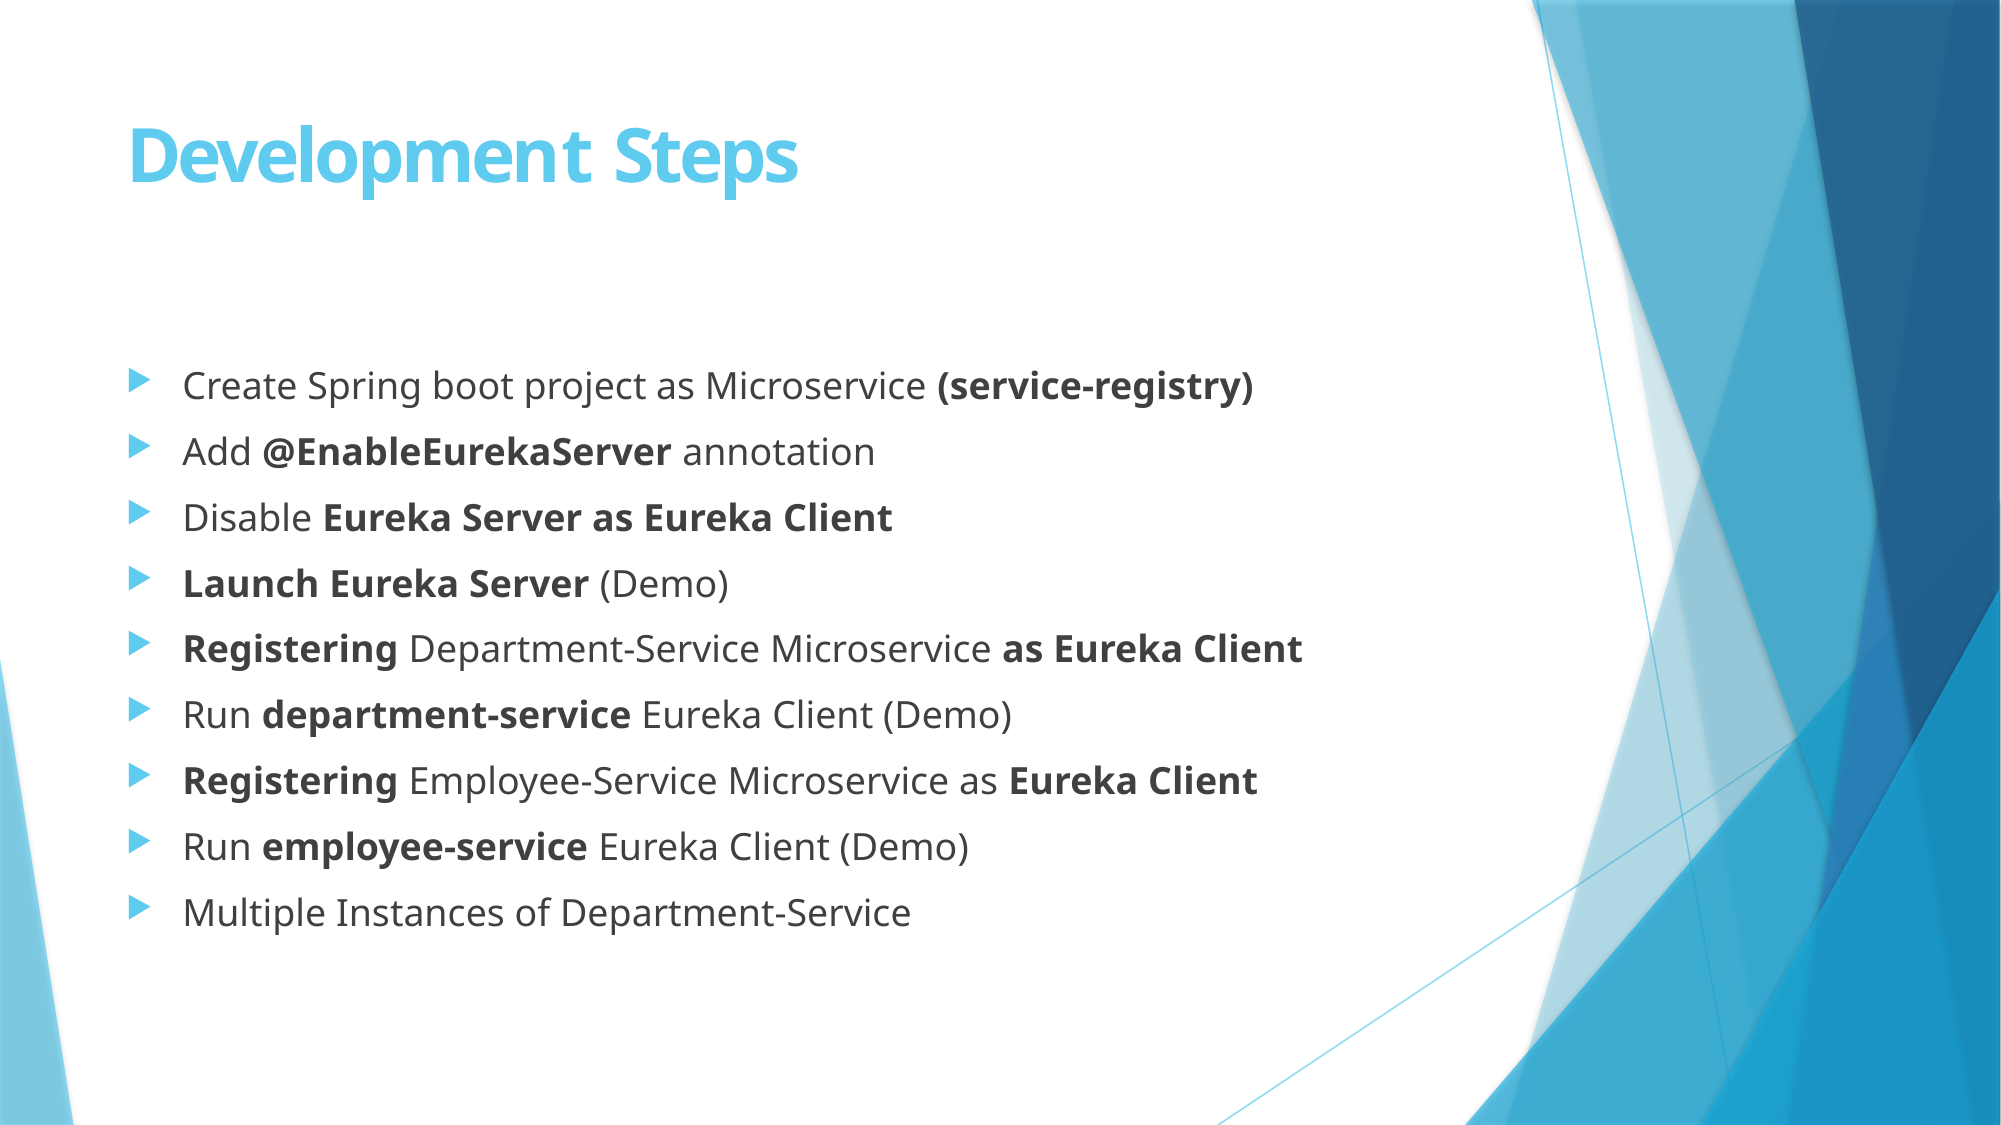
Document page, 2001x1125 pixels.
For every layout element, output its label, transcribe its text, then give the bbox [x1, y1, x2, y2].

title Development Steps [111, 99, 1522, 317]
list Create Spring boot project as Microservice (service-registry) Add @EnableEurekaServer annotation Disable Eureka Server as Eureka Client Launch Eureka Server (Demo) Registering Department-Service Microservice as Eureka Client Run department-service Eureka Client (Demo) Registering Employee-Service Microservice as Eureka Client Run employee-service Eureka Client (Demo) Multiple Instances of Department-Service [111, 354, 1522, 992]
